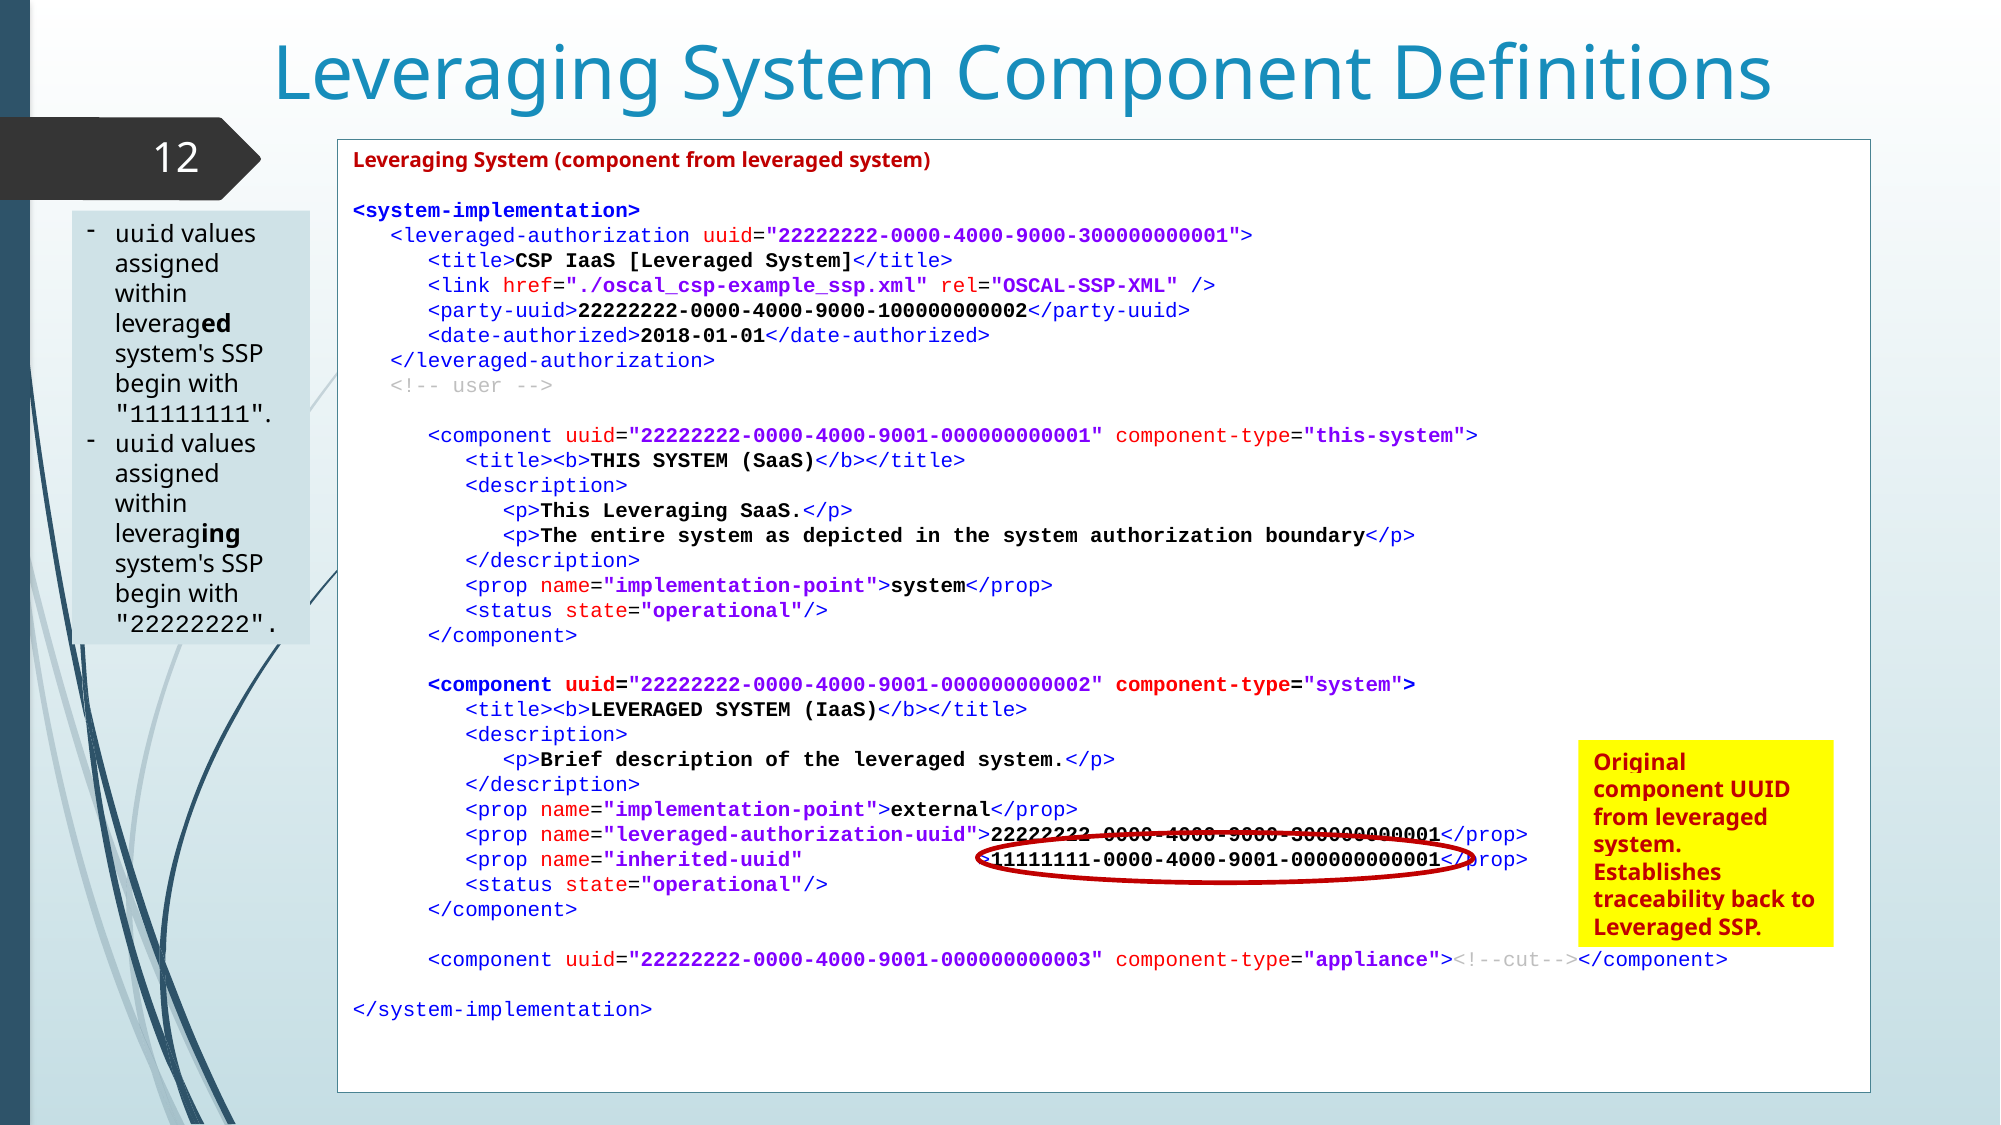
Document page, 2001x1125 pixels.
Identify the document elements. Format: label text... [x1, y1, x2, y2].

text_box Leveraging System (component from leveraged system) <system-implementation> <leveraged-authorization uuid="22222222-0000-4000-9000-300000000001"> <title>CSP IaaS [Leveraged System]</title> <link href="./oscal_csp-example_ssp.xml" rel="OSCAL-SSP-XML" /> <party-uuid>22222222-0000-4000-9000-100000000002</party-uuid> <date-authorized>2018-01-01</date-authorized> </leveraged-authorization> <!-- user --> <component uuid="22222222-0000-4000-9001-000000000001" component-type="this-system"> <title><b>THIS SYSTEM (SaaS)</b></title> <description> <p>This Leveraging SaaS.</p> <p>The entire system as depicted in the system authorization boundary</p> </description> <prop name="implementation-point">system</prop> <status state="operational"/> </component> <component uuid="22222222-0000-4000-9001-000000000002" component-type="system"> <title><b>LEVERAGED SYSTEM (IaaS)</b></title> <description> <p>Brief description of the leveraged system.</p> </description> <prop name="implementation-point">external</prop> <prop name="leveraged-authorization-uuid">22222222-0000-4000-9000-300000000001</prop> <prop name="inherited-uuid" >11111111-0000-4000-9001-000000000001</prop> <status state="operational"/> </component> <component uuid="22222222-0000-4000-9001-000000000003" component-type="appliance"><!--cut--></component> </system-implementation> [337, 139, 1871, 1093]
text_box Original component UUID from leveraged system. Establishes traceability back to Leveraged SSP. [1578, 740, 1834, 947]
slide_number 12 [87, 129, 216, 190]
text_box uuid values assigned within leveraged system's SSP begin with "11111111". uuid values assigned within leveraging system's SSP begin with "22222222". [72, 210, 310, 645]
title Leveraging System Component Definitions [257, 17, 1905, 160]
text_box [976, 831, 1475, 884]
